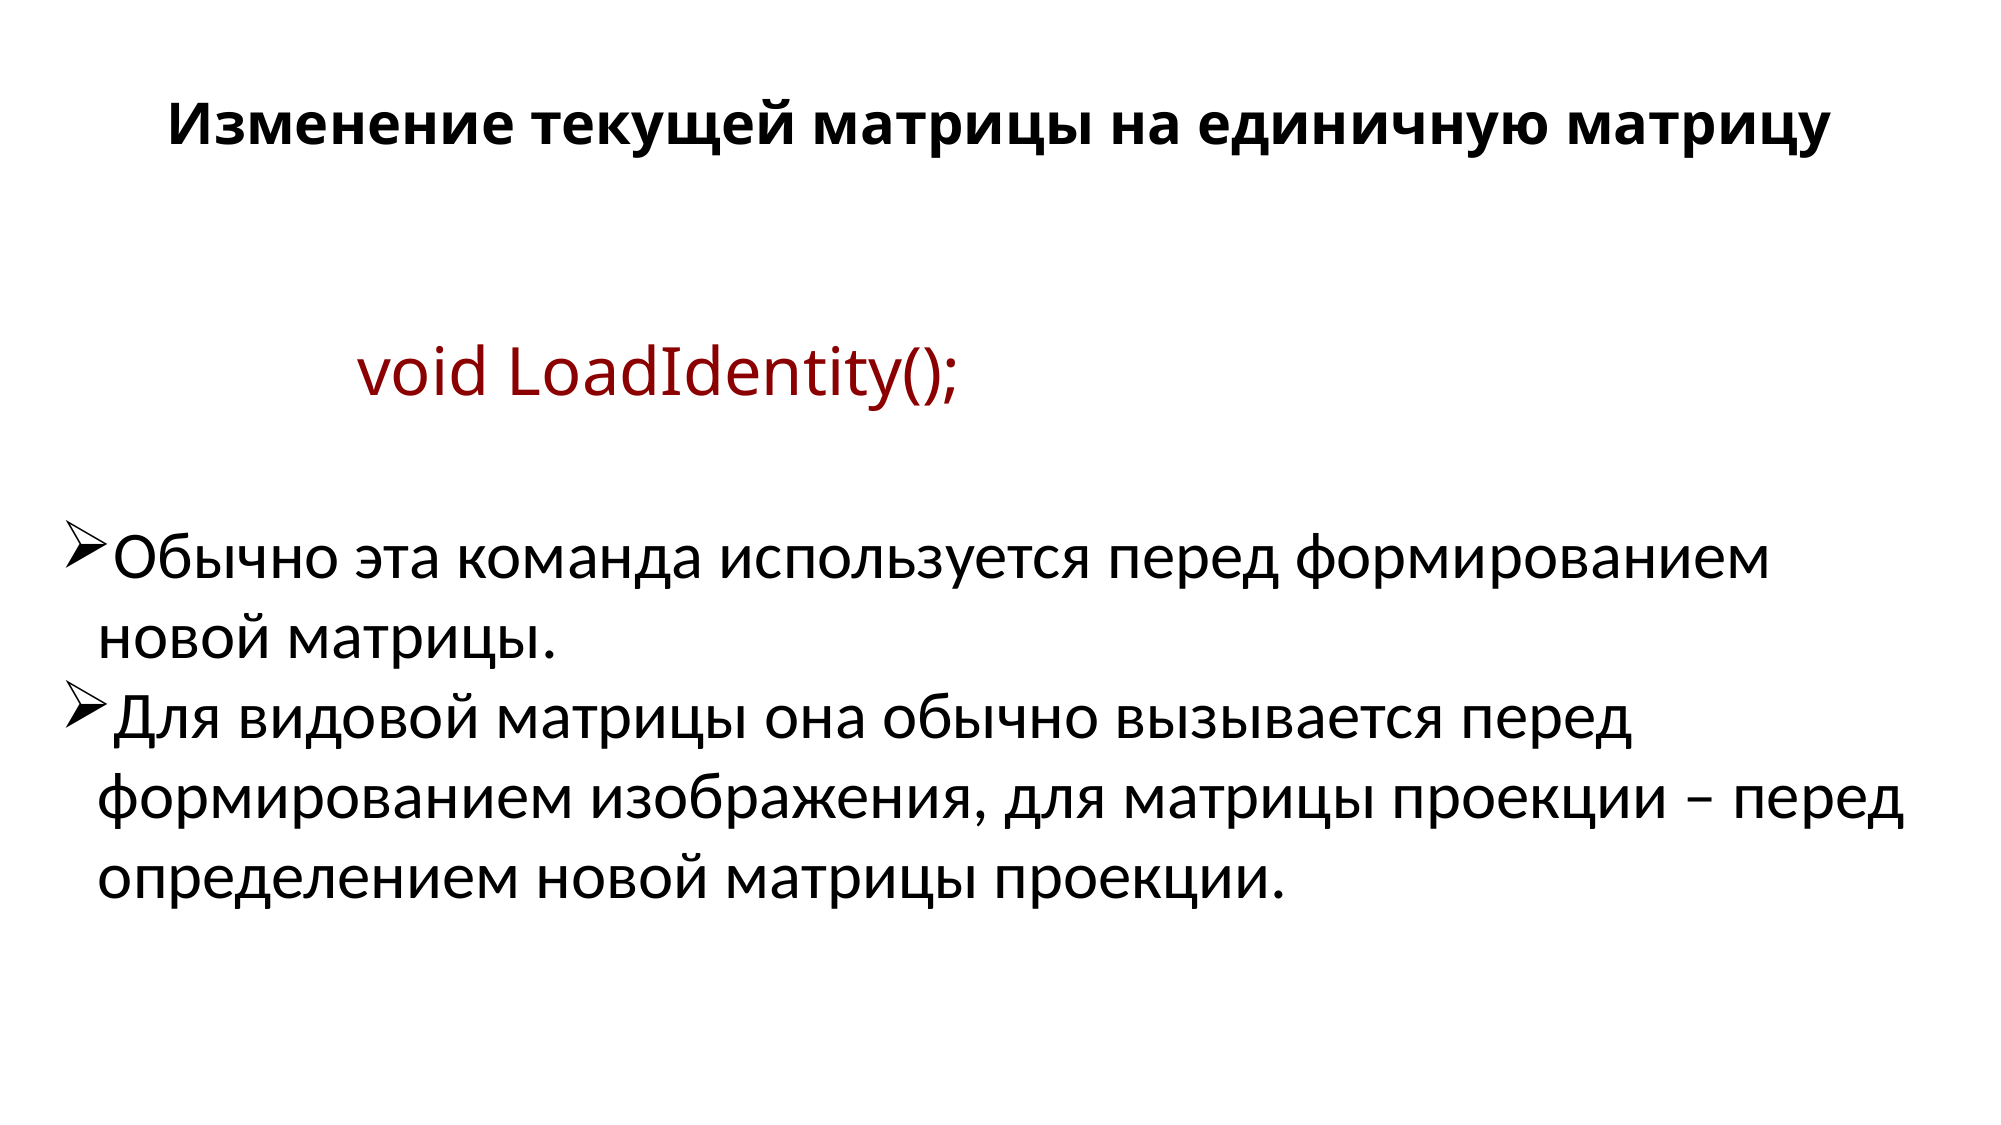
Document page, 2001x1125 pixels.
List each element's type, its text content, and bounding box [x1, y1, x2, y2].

text_box void LoadIdentity(); [342, 321, 1162, 417]
title Изменение текущей матрицы на единичную матрицу [137, 59, 1863, 278]
list Обычно эта команда используется перед формированием новой матрицы. Для видовой матрицы она обычно вызывается перед формированием изображения, для матрицы проекции – перед определением новой матрицы проекции. [45, 385, 1955, 1039]
